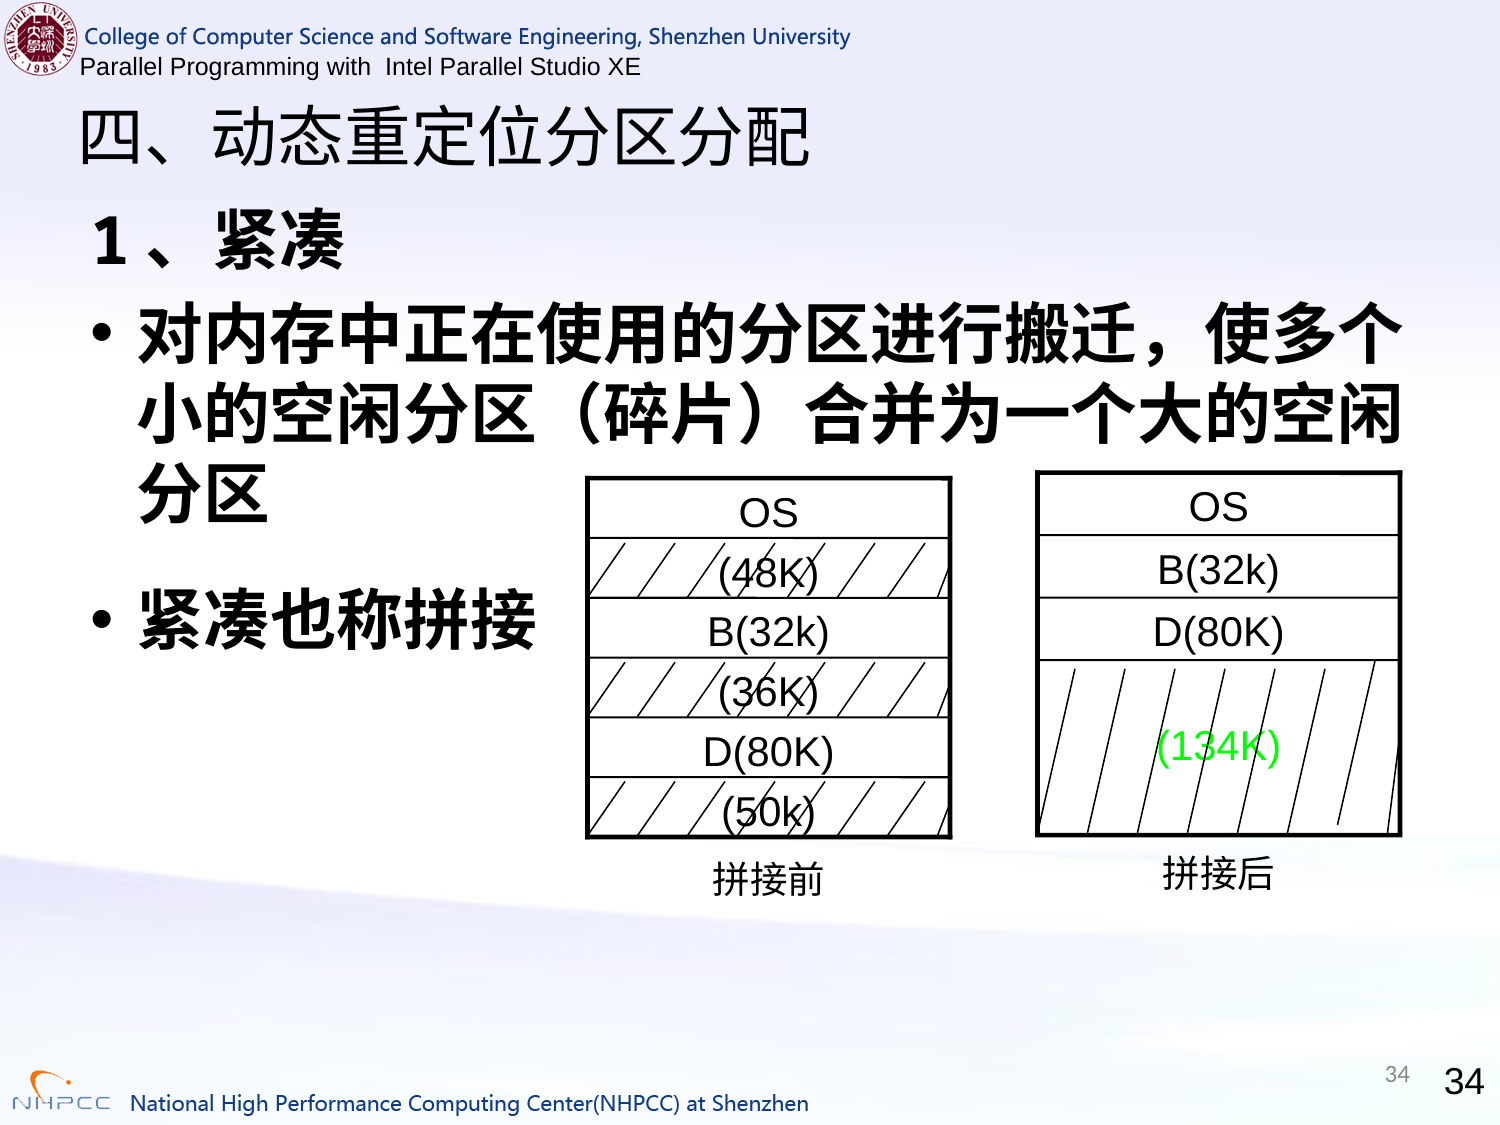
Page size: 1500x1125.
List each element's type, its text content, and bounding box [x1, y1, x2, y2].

picture [0, 0, 1500, 1125]
list 1、紧凑 对内存中正在使用的分区进行搬迁，使多个小的空闲分区（碎片）合并为一个大的空闲分区 紧凑也称拼接 [75, 190, 1463, 879]
slide_number 34 [1074, 1042, 1425, 1103]
text_box 34 [1400, 1049, 1500, 1110]
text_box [587, 477, 951, 909]
title 四、动态重定位分区分配 [62, 78, 913, 191]
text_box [1037, 472, 1401, 904]
